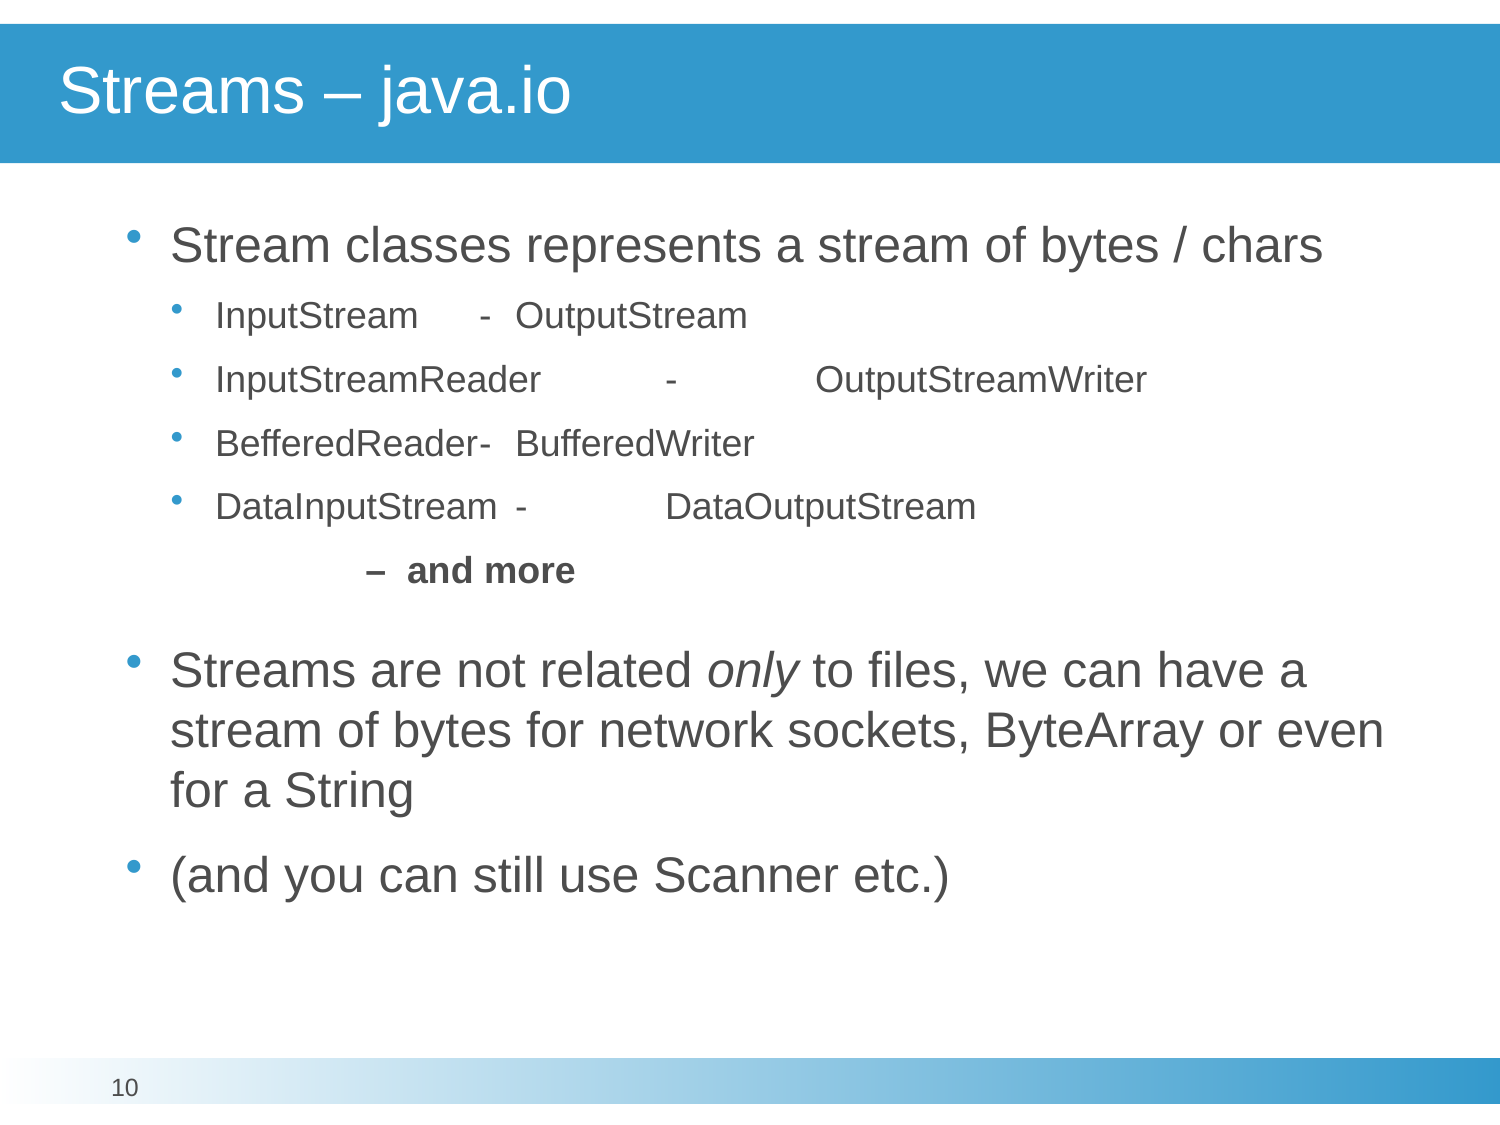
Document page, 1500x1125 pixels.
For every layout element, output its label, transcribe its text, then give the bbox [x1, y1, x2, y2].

slide_number 10 [45, 1074, 205, 1122]
title Streams – java.io [0, 23, 1500, 164]
list Stream classes represents a stream of bytes / chars InputStream - OutputStream InputStreamReader - OutputStreamWriter BefferedReader - BufferedWriter DataInputStream - DataOutputStream – and more Streams are not related only to files, we can have a stream of bytes for network sockets, ByteArray or even for a String (and you can still use Scanner etc.) [125, 212, 1393, 1031]
